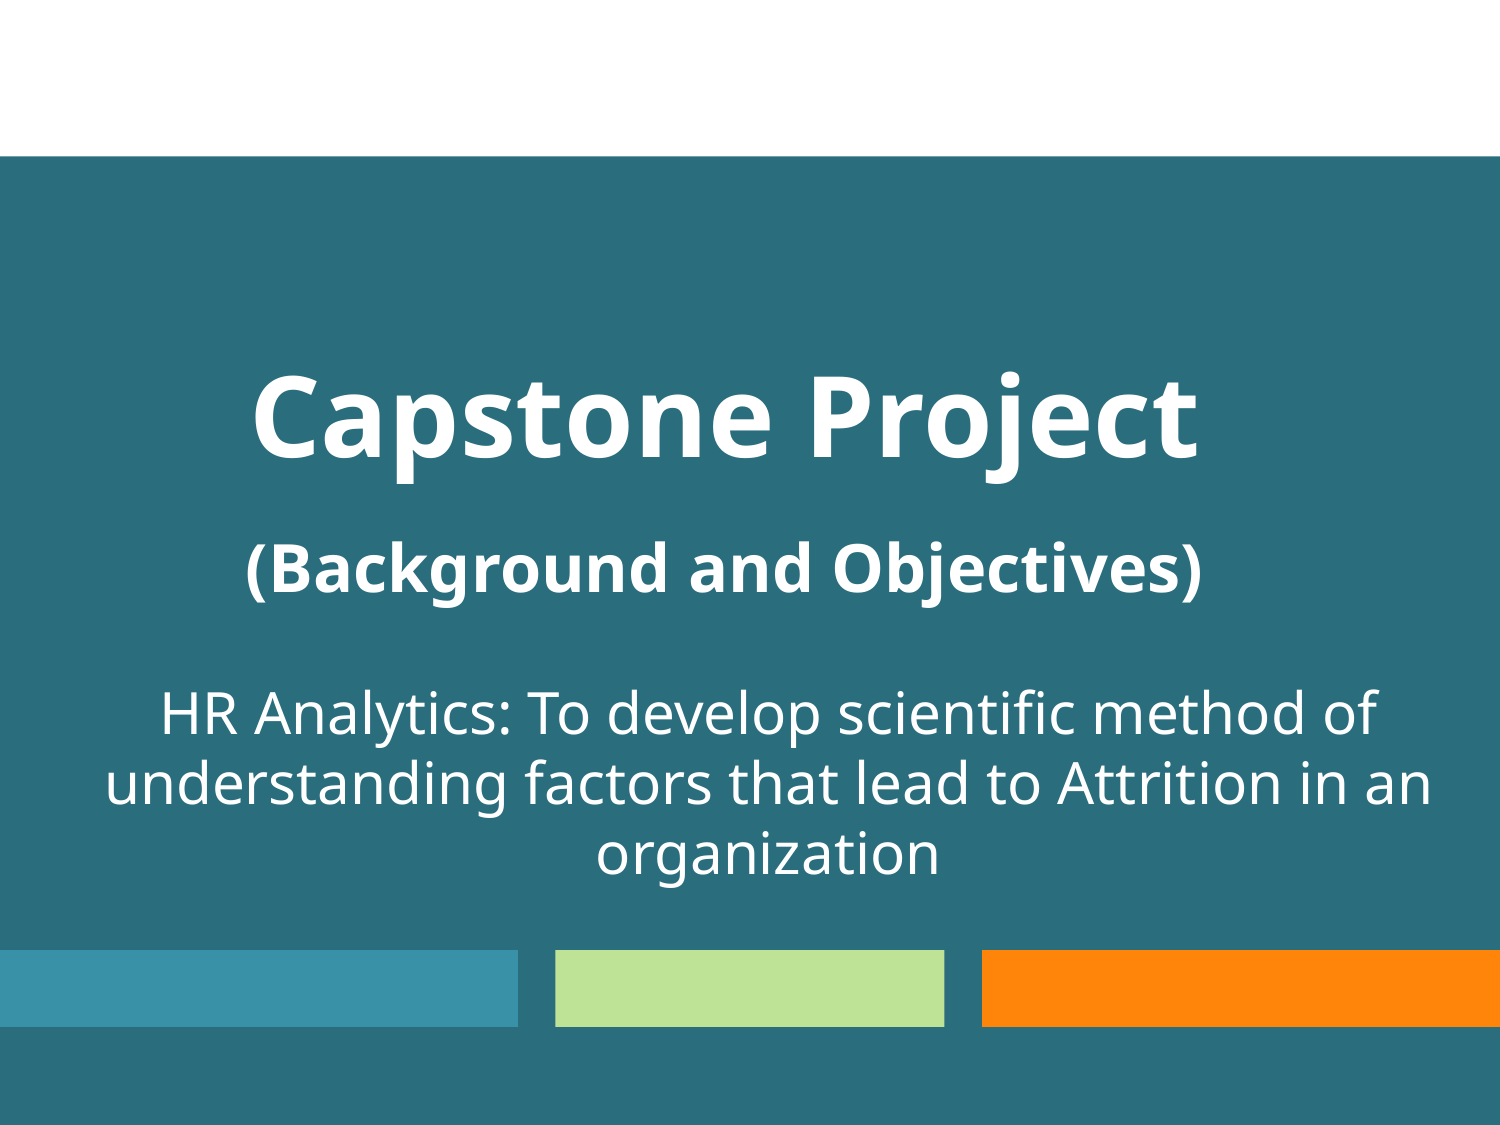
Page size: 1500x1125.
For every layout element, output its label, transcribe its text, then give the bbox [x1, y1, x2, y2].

text_box [0, 948, 520, 1029]
text_box HR Analytics: To develop scientific method of understanding factors that lead to Attrition in an organization [75, 668, 1463, 894]
text_box [980, 948, 1500, 1029]
text_box Capstone Project (Background and Objectives) [16, 337, 1463, 623]
text_box [0, 0, 1500, 158]
text_box [553, 948, 947, 1029]
